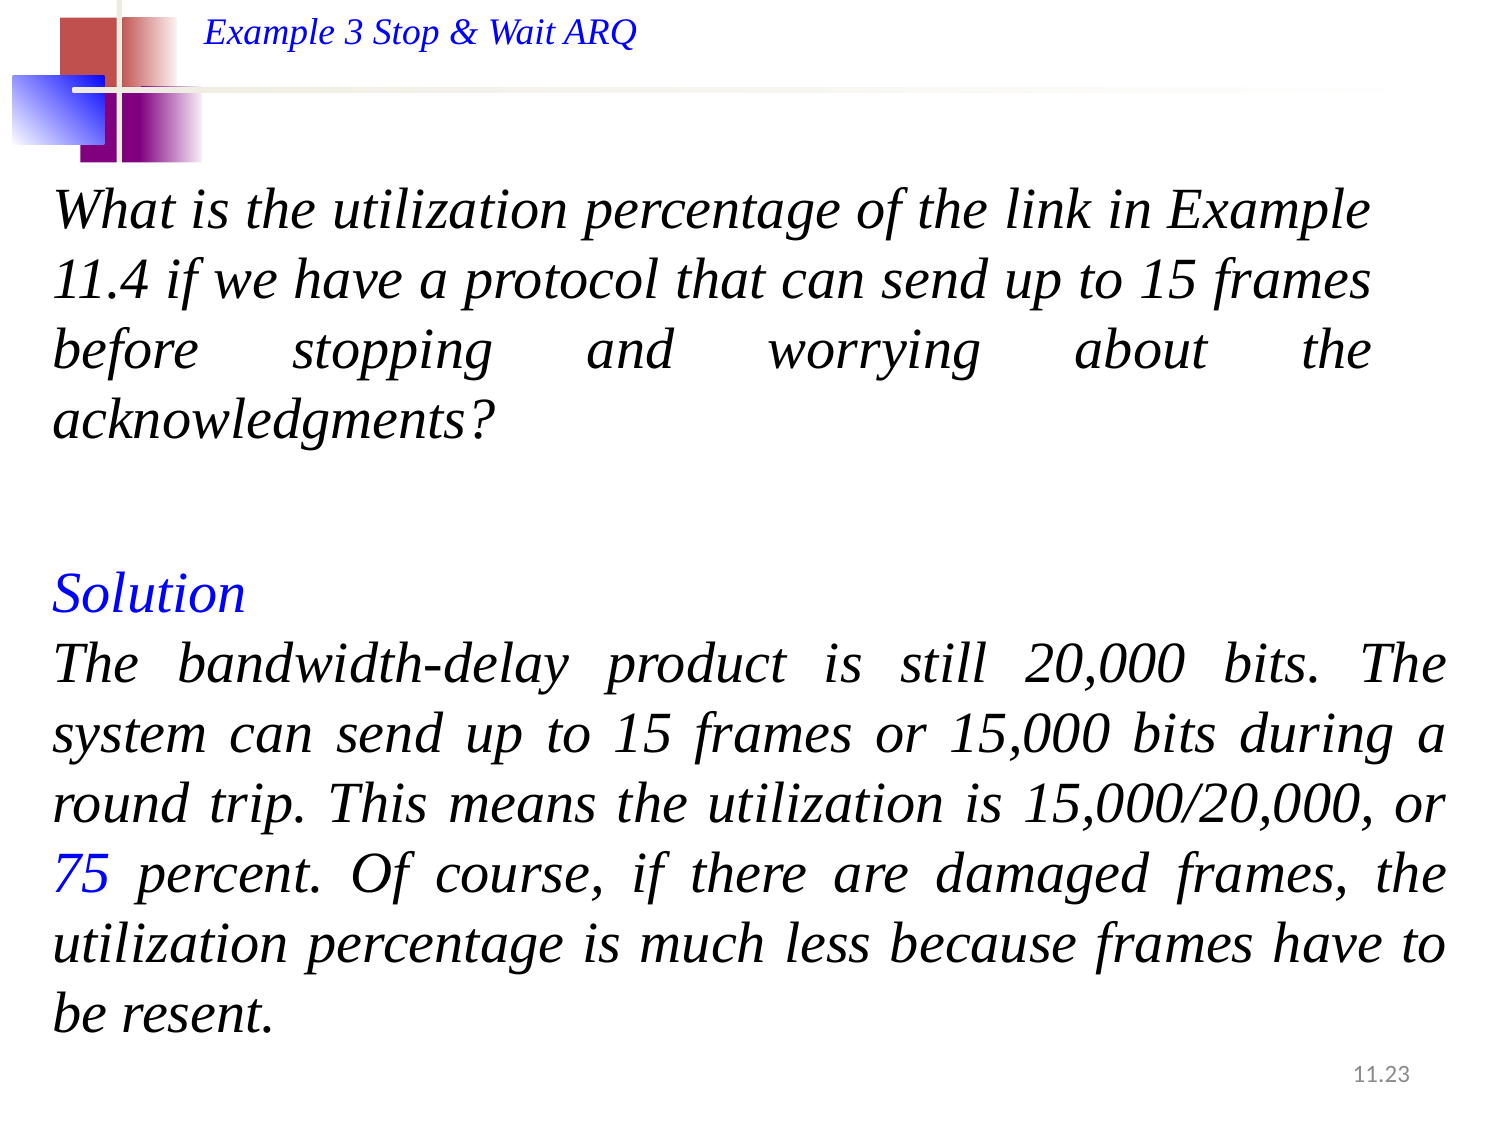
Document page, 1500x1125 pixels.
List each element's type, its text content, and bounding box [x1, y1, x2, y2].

text_box [122, 17, 177, 86]
text_box [72, 87, 1423, 93]
text_box [12, 75, 105, 145]
text_box [116, 93, 122, 162]
text_box [141, 93, 202, 162]
slide_number 11.23 [1074, 1052, 1425, 1103]
text_box What is the utilization percentage of the link in Example 11.4 if we have a protocol that can send up to 15 frames before stopping and worrying about the acknowledgments? [37, 162, 1388, 458]
text_box Example 3 Stop & Wait ARQ [189, 0, 653, 60]
text_box [116, 0, 122, 87]
text_box [80, 93, 116, 162]
text_box Solution The bandwidth-delay product is still 20,000 bits. The system can send up to 15 frames or 15,000 bits during a round trip. This means the utilization is 15,000/20,000, or 75 percent. Of course, if there are damaged frames, the utilization percentage is much less because frames have to be resent. [37, 547, 1463, 1052]
text_box [122, 93, 141, 162]
text_box [60, 17, 116, 86]
